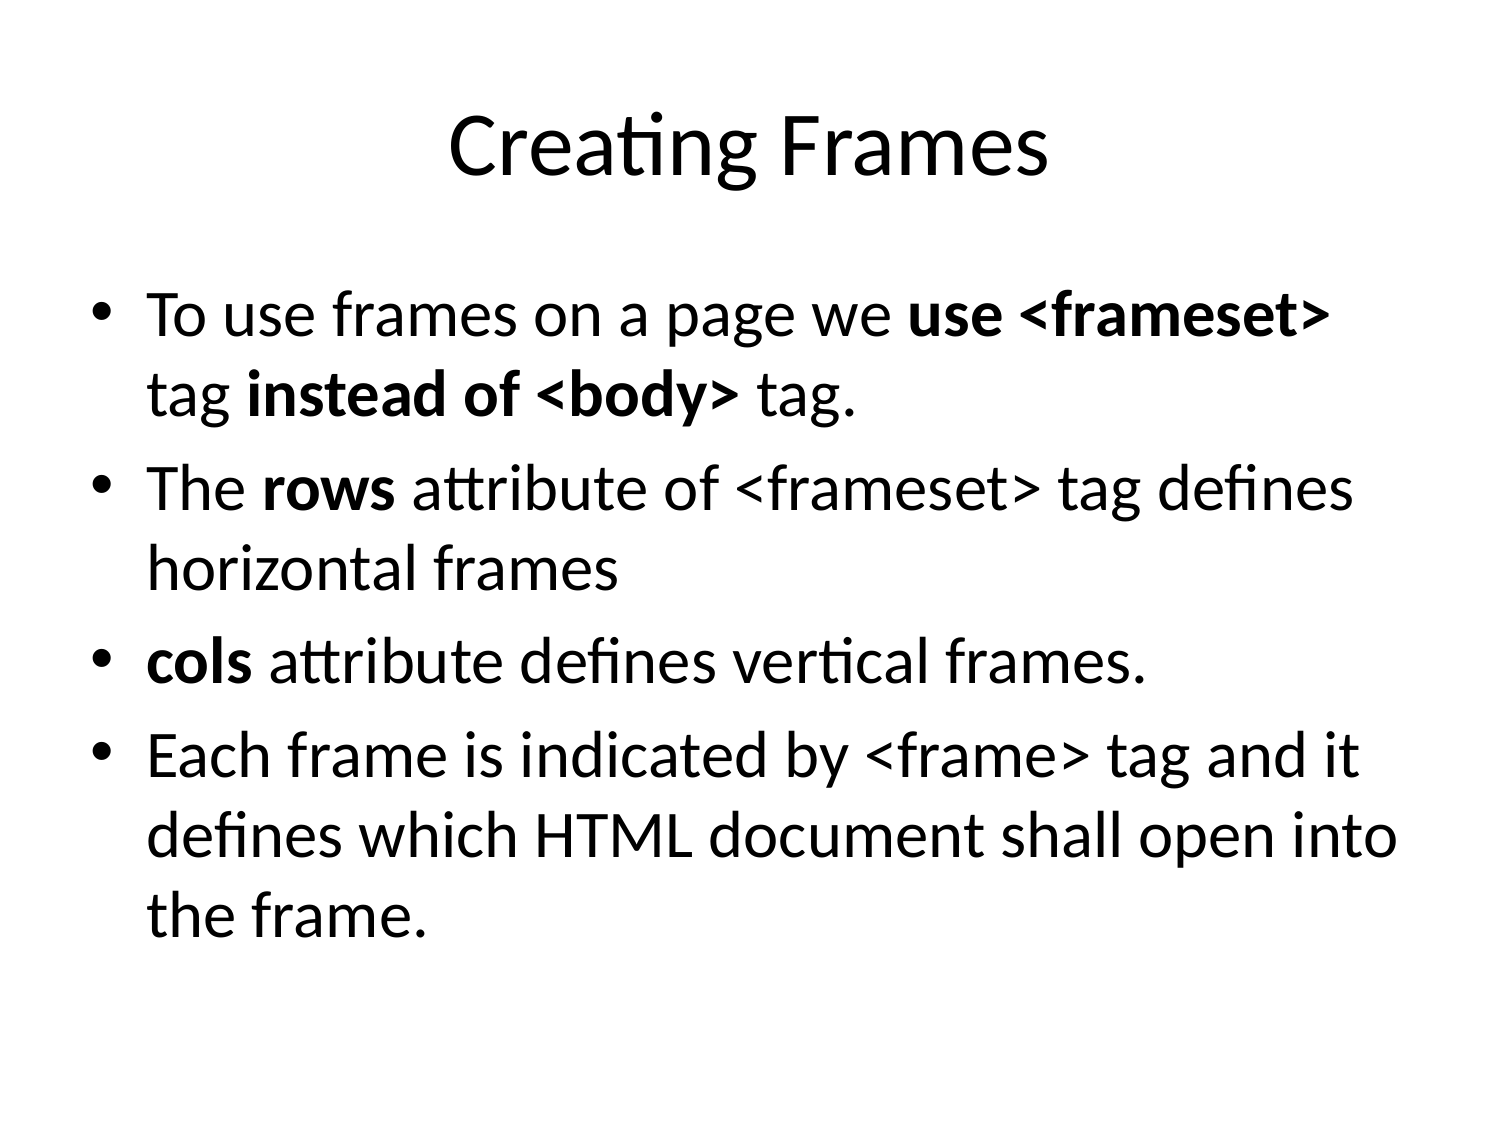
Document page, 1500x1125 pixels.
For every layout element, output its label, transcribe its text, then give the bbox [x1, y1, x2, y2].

list To use frames on a page we use <frameset> tag instead of <body> tag. The rows attribute of <frameset> tag defines horizontal frames cols attribute defines vertical frames. Each frame is indicated by <frame> tag and it defines which HTML document shall open into the frame. [75, 262, 1425, 1005]
title Creating Frames [75, 45, 1425, 233]
